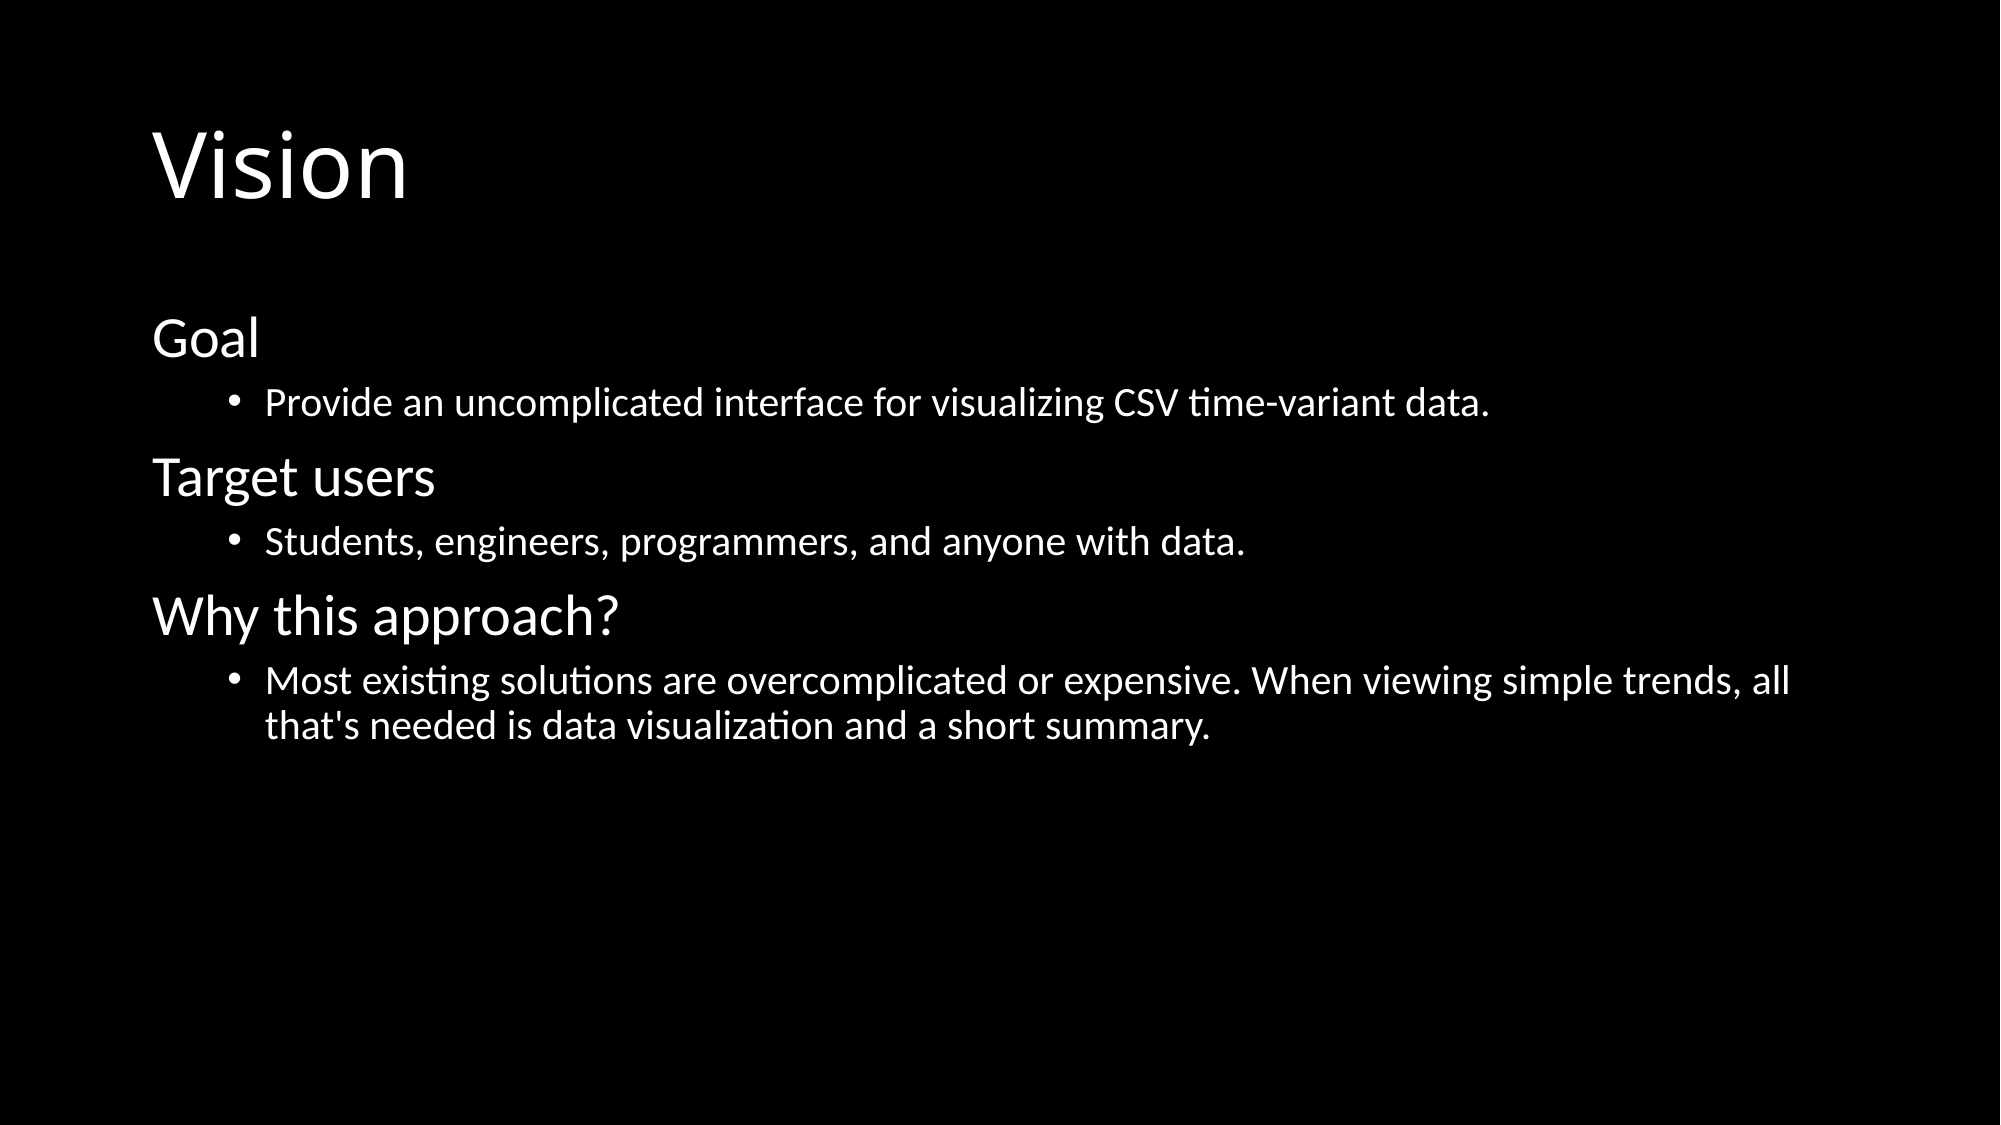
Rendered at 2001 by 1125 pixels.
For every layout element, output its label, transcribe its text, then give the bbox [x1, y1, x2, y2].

list Goal Provide an uncomplicated interface for visualizing CSV time-variant data. Target users Students, engineers, programmers, and anyone with data. Why this approach? Most existing solutions are overcomplicated or expensive. When viewing simple trends, all that's needed is data visualization and a short summary. [137, 299, 1863, 1014]
title Vision [137, 59, 1863, 278]
